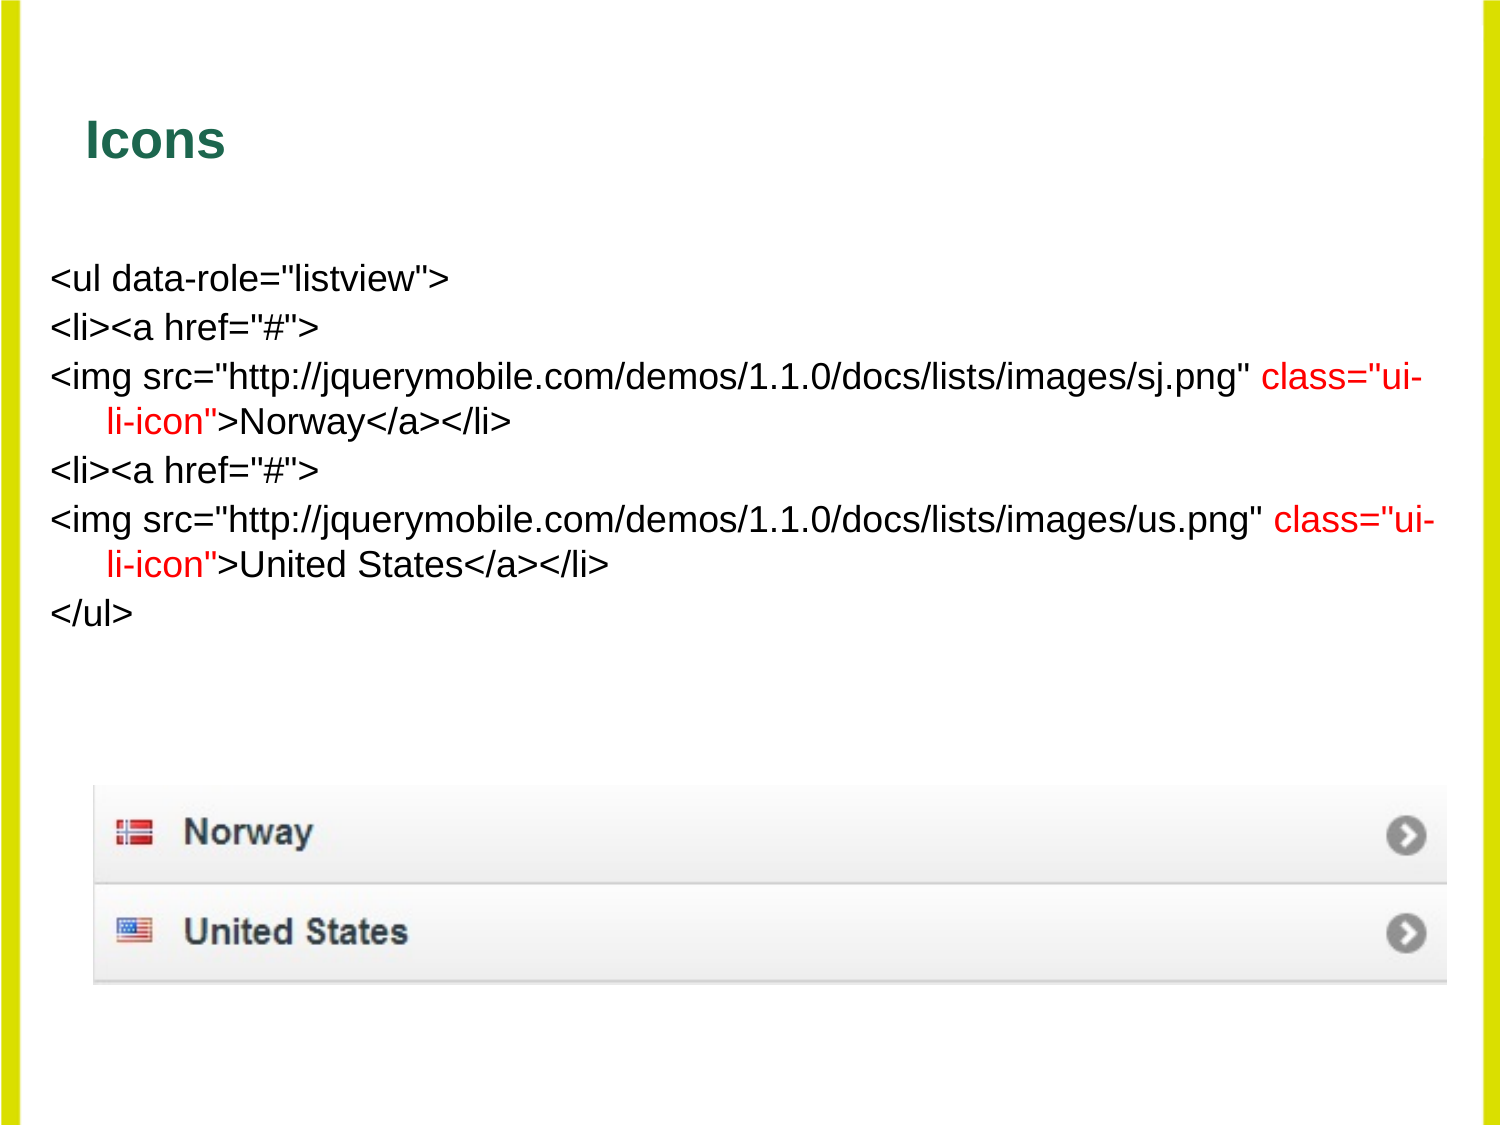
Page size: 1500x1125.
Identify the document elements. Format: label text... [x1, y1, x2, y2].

list <ul data-role="listview"> <li><a href="#"> <img src="http://jquerymobile.com/demos/1.1.0/docs/lists/images/sj.png" class="ui-li-icon">Norway</a></li> <li><a href="#"> <img src="http://jquerymobile.com/demos/1.1.0/docs/lists/images/us.png" class="ui-li-icon">United States</a></li> </ul> [34, 245, 1466, 997]
picture [0, 0, 1500, 1125]
title Icons [70, 70, 1421, 204]
